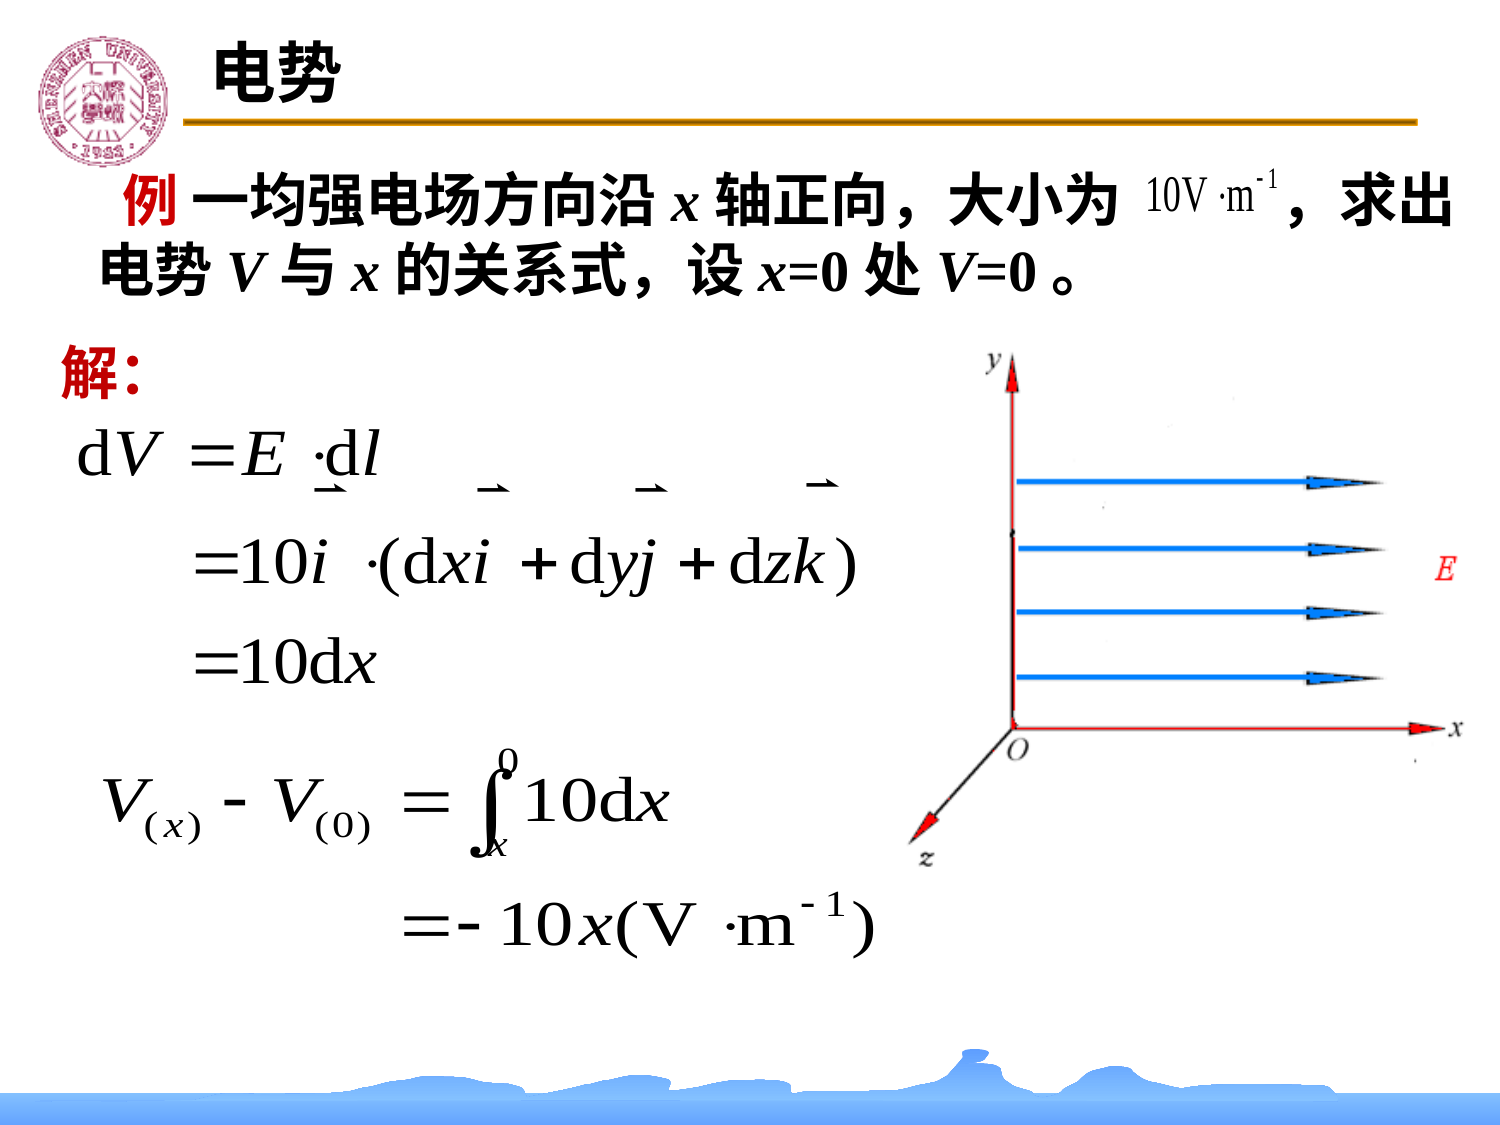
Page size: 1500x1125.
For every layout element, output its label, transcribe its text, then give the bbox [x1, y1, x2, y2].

picture [23, 23, 188, 176]
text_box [95, 729, 894, 975]
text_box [66, 401, 868, 700]
text_box 电势 [194, 22, 437, 118]
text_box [80, 155, 1500, 313]
picture [873, 349, 1486, 879]
text_box 解： [45, 328, 192, 414]
